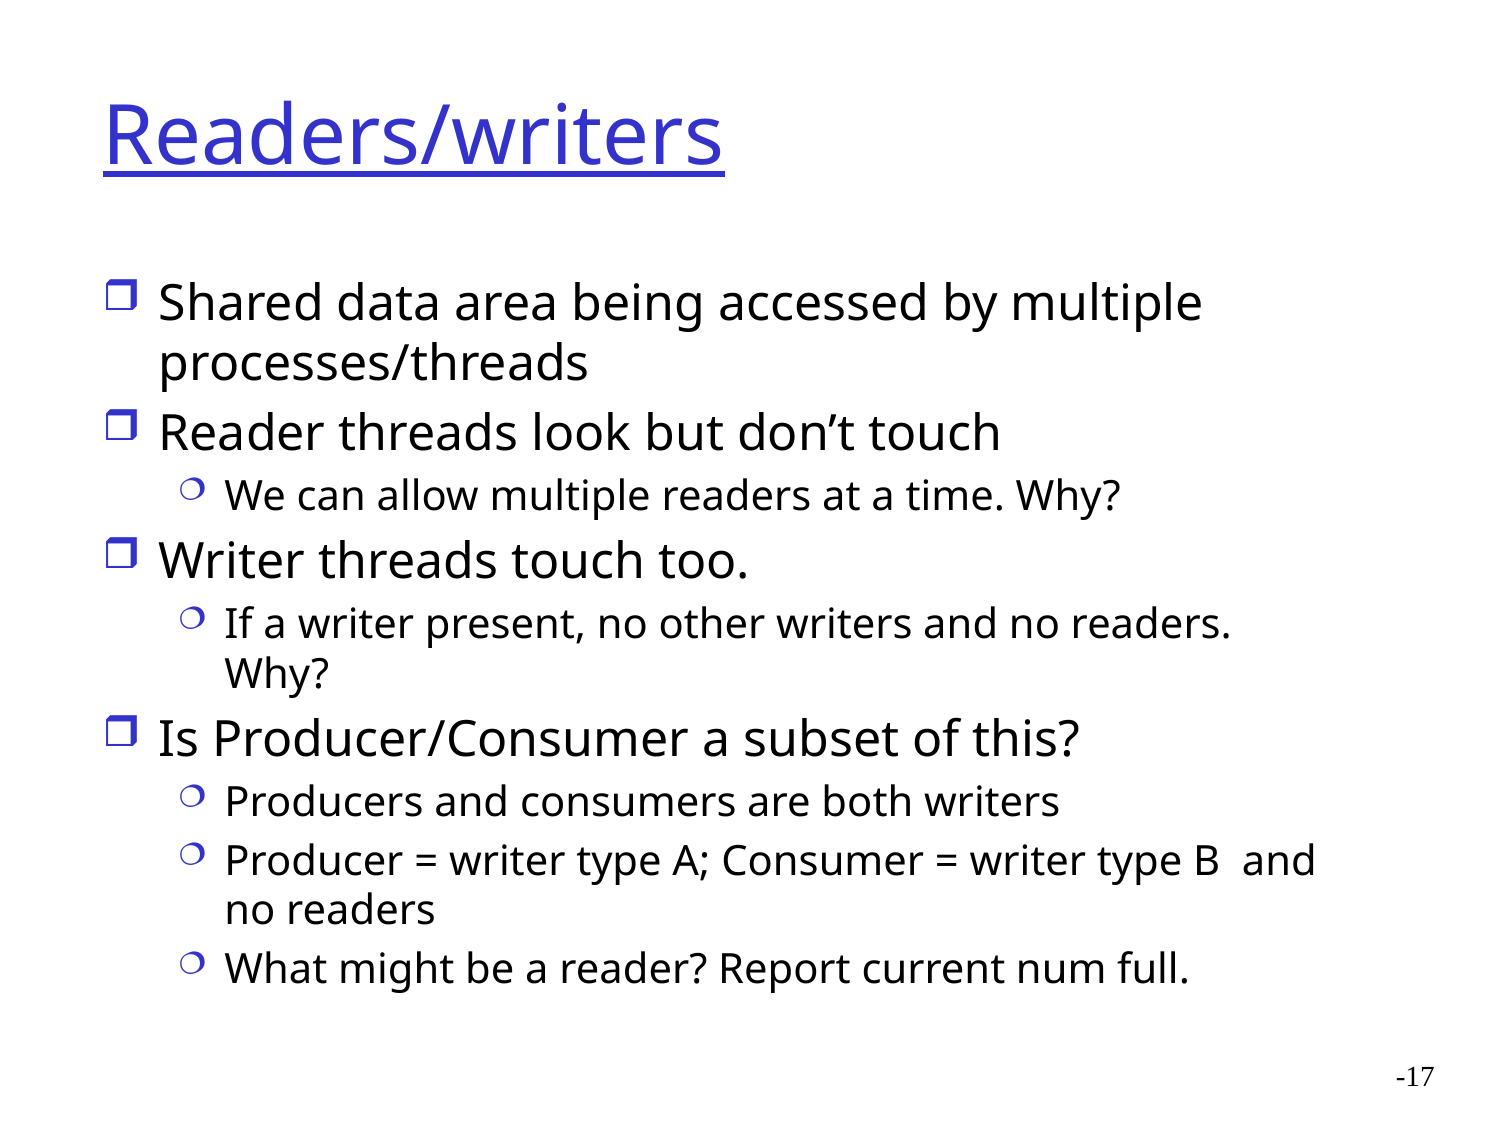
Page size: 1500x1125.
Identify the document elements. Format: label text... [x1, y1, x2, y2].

title Readers/writers [87, 37, 1363, 225]
list Shared data area being accessed by multiple processes/threads Reader threads look but don’t touch We can allow multiple readers at a time. Why? Writer threads touch too. If a writer present, no other writers and no readers. Why? Is Producer/Consumer a subset of this? Producers and consumers are both writers Producer = writer type A; Consumer = writer type B and no readers What might be a reader? Report current num full. [87, 262, 1363, 1025]
slide_number -17 [1338, 1049, 1451, 1125]
